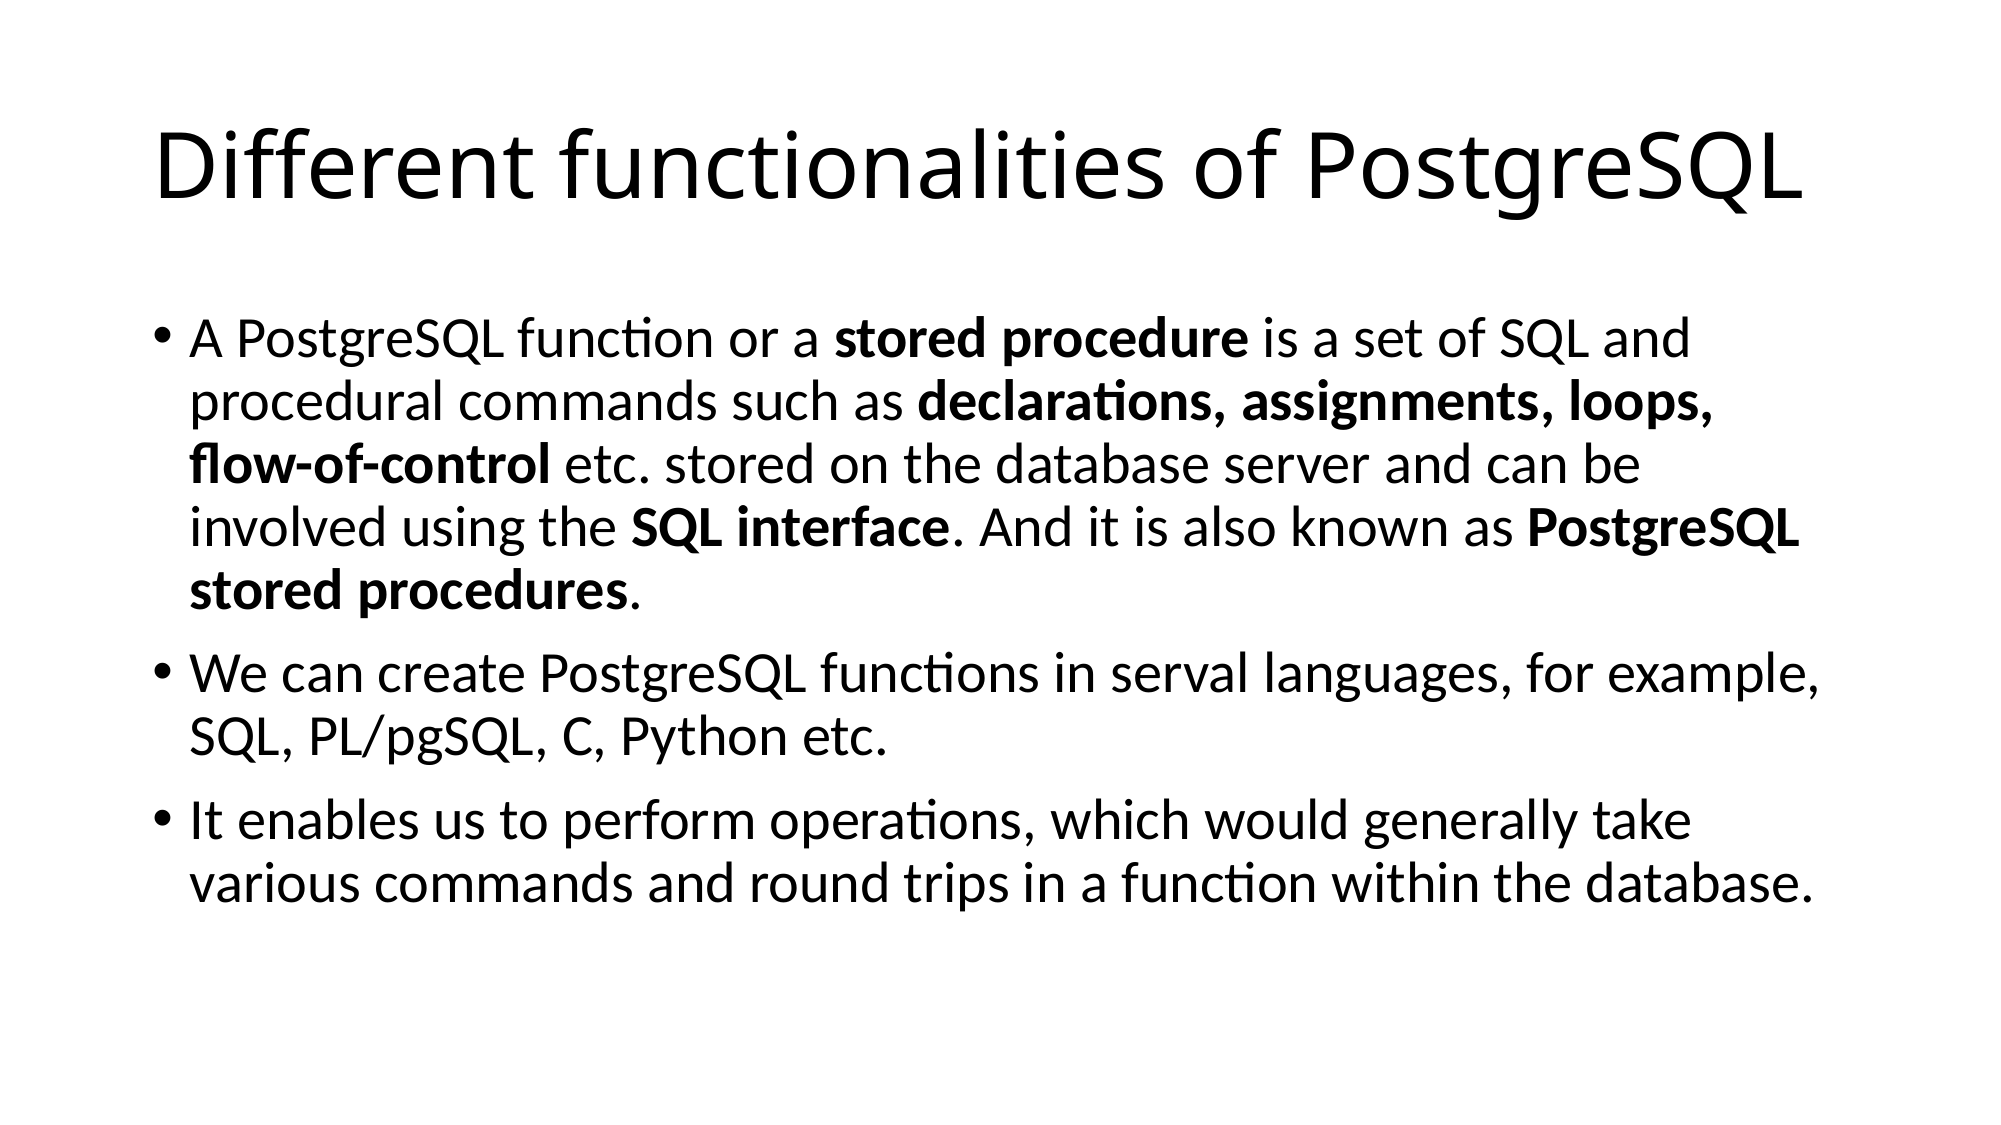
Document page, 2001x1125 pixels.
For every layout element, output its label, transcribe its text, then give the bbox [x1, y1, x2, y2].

list A PostgreSQL function or a stored procedure is a set of SQL and procedural commands such as declarations, assignments, loops, flow-of-control etc. stored on the database server and can be involved using the SQL interface. And it is also known as PostgreSQL stored procedures. We can create PostgreSQL functions in serval languages, for example, SQL, PL/pgSQL, C, Python etc. It enables us to perform operations, which would generally take various commands and round trips in a function within the database. [137, 299, 1863, 1014]
title Different functionalities of PostgreSQL [137, 59, 1863, 278]
